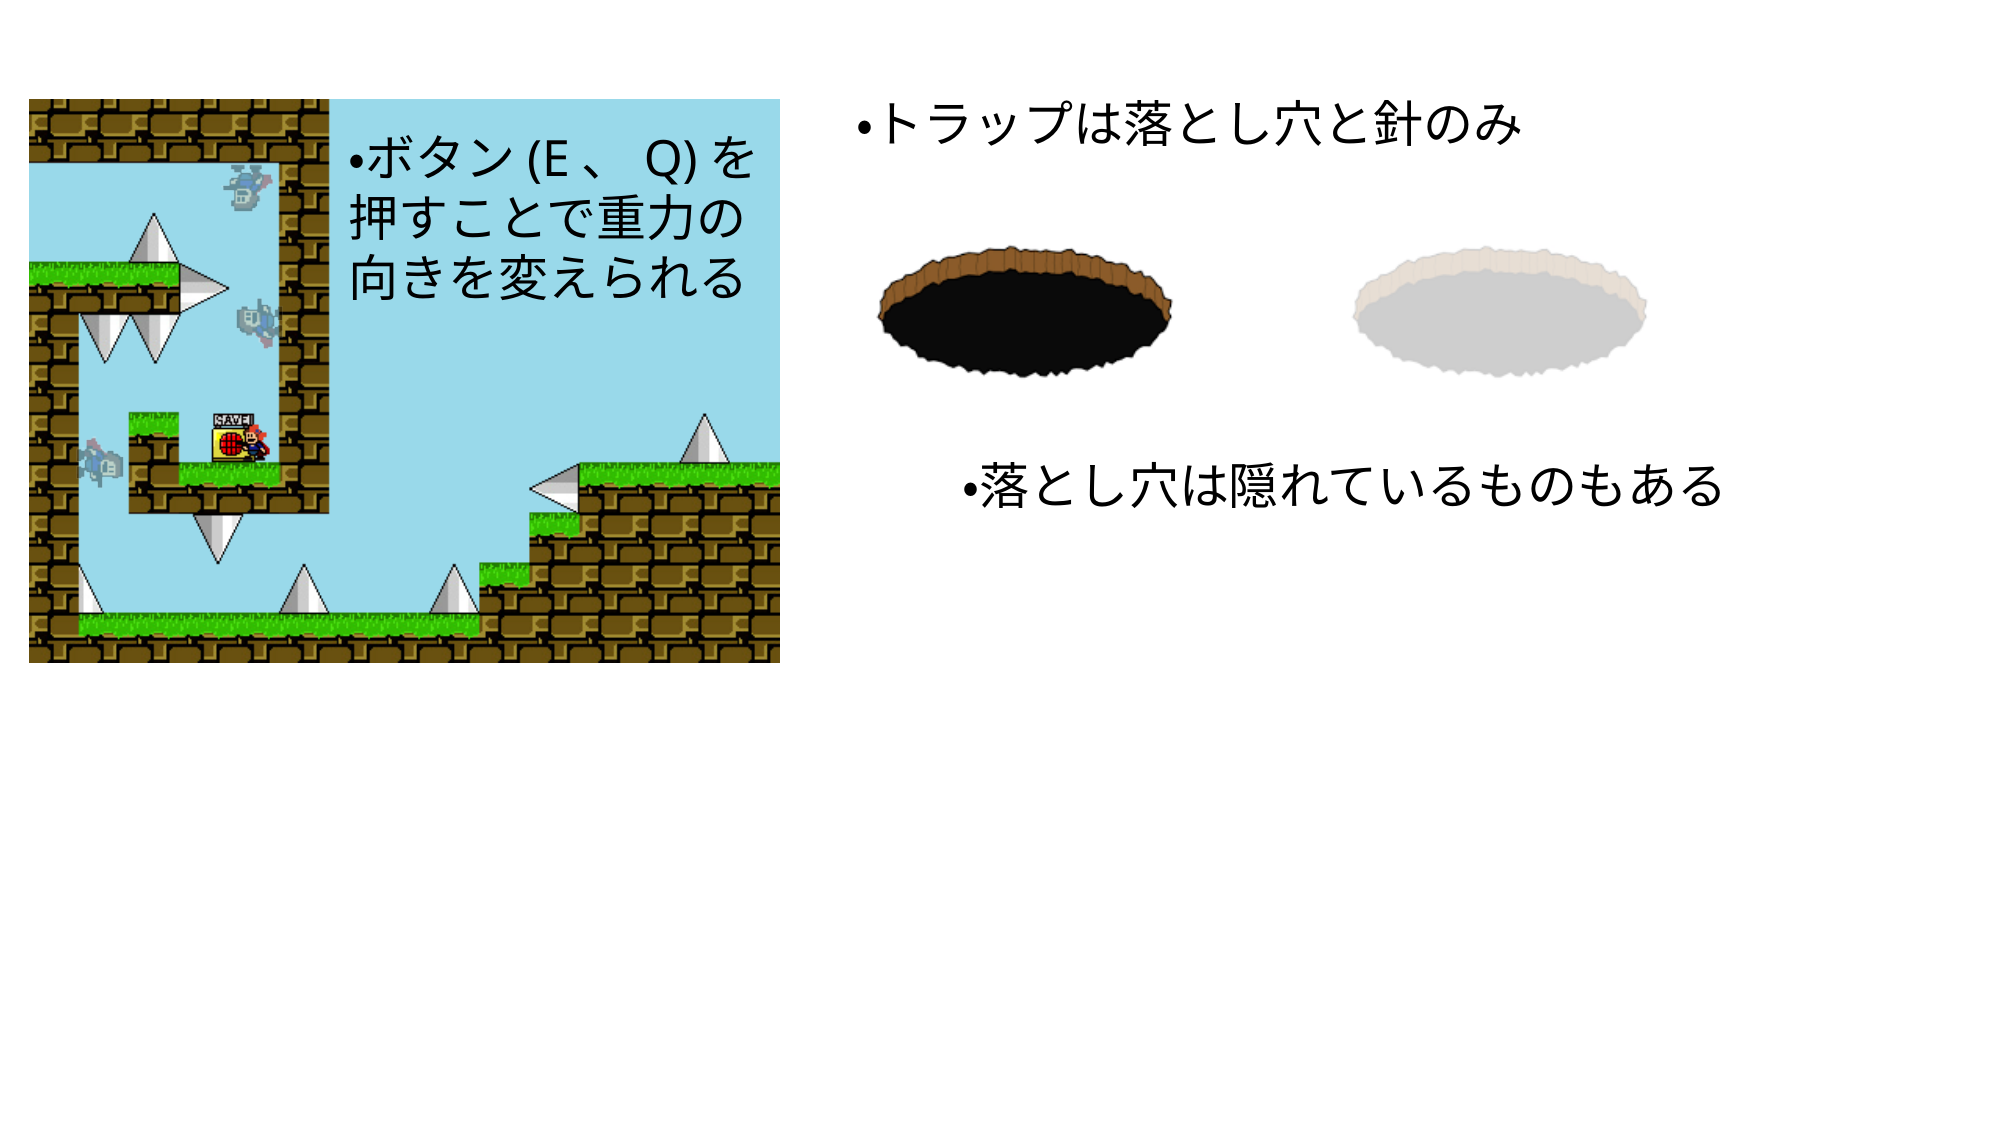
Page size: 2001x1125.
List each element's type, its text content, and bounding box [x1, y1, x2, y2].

picture [1297, 160, 1703, 465]
text_box ・トラップは落とし穴と針のみ [841, 85, 1592, 160]
picture [822, 160, 1228, 465]
text_box ・落とし穴は隠れているものもある [947, 447, 1843, 583]
picture [29, 99, 780, 663]
